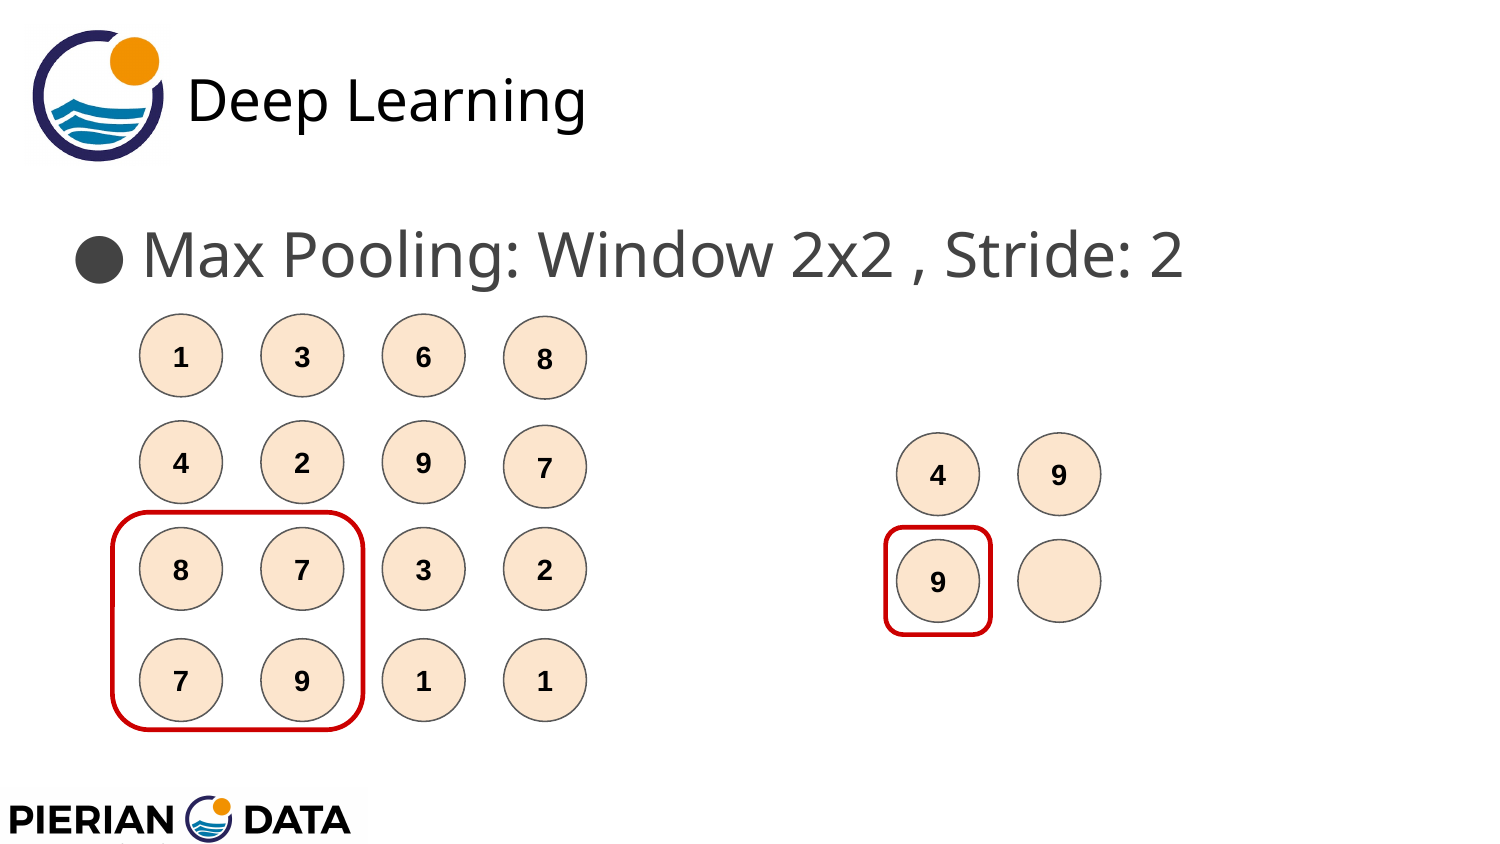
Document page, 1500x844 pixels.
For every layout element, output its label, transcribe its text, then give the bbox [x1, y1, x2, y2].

title Deep Learning [176, 48, 1449, 143]
text_box 2 [503, 527, 587, 611]
text_box 1 [503, 638, 587, 722]
text_box 4 [139, 420, 223, 504]
text_box 1 [139, 314, 223, 397]
text_box [112, 512, 363, 730]
text_box 7 [503, 425, 587, 508]
text_box 4 [896, 432, 980, 516]
picture [0, 787, 368, 844]
picture [24, 24, 172, 167]
text_box 6 [382, 314, 466, 397]
text_box 9 [885, 527, 991, 635]
text_box 2 [260, 420, 344, 504]
text_box 9 [1017, 432, 1101, 516]
text_box 3 [382, 527, 466, 611]
text_box 9 [382, 420, 466, 504]
text_box [1017, 539, 1101, 623]
text_box 3 [260, 314, 344, 397]
list Max Pooling: Window 2x2 , Stride: 2 [51, 189, 1500, 750]
text_box 1 [382, 638, 466, 722]
text_box 8 [503, 316, 587, 400]
